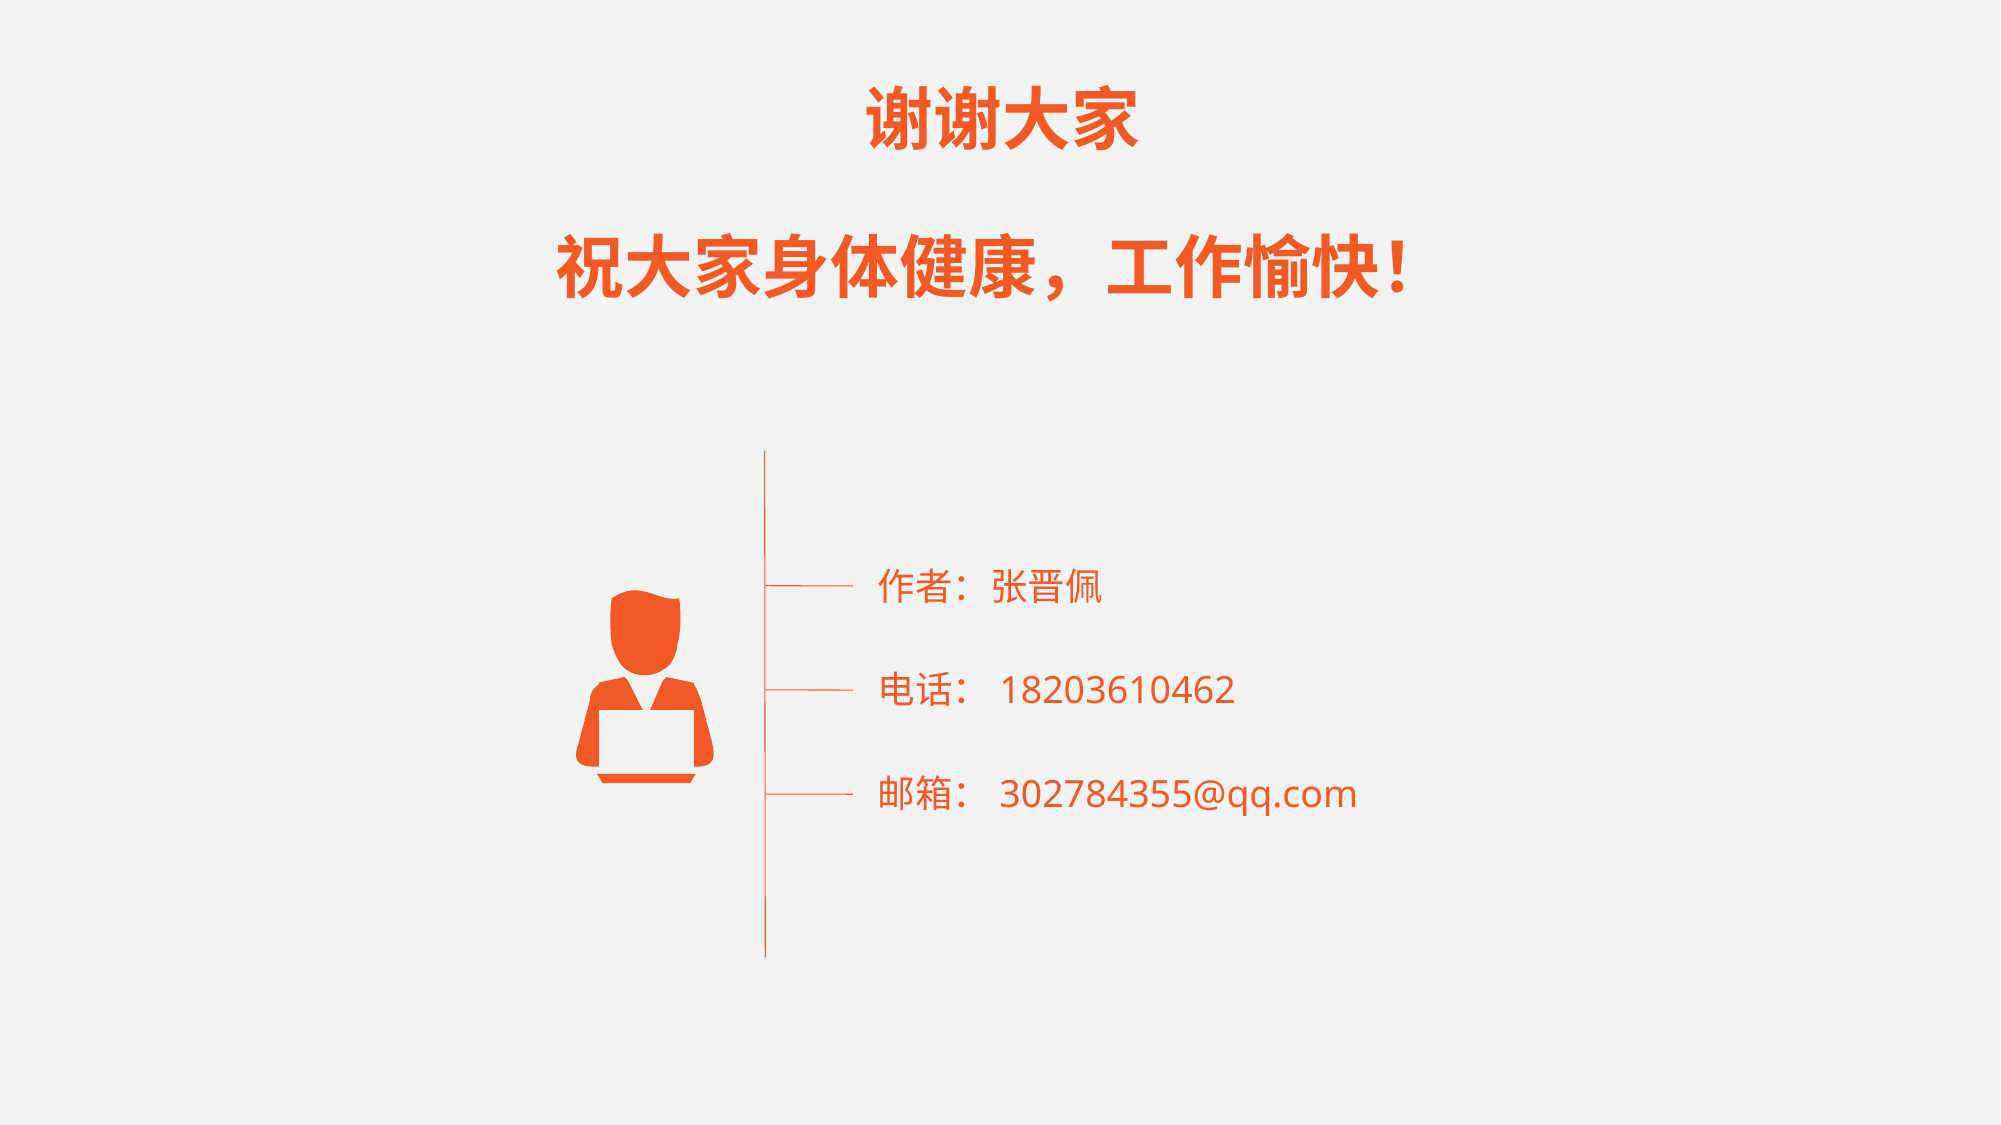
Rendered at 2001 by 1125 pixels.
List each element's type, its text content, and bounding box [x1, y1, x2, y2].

text_box [576, 677, 643, 767]
text_box [650, 677, 714, 767]
text_box [597, 773, 696, 784]
text_box 邮箱：302784355@qq.com [863, 767, 1508, 823]
text_box 作者：张晋佩 [863, 560, 1343, 616]
text_box 电话：18203610462 [863, 663, 1508, 719]
text_box [610, 590, 681, 676]
title 谢谢大家 祝大家身体健康，工作愉快！ [355, 87, 1650, 306]
